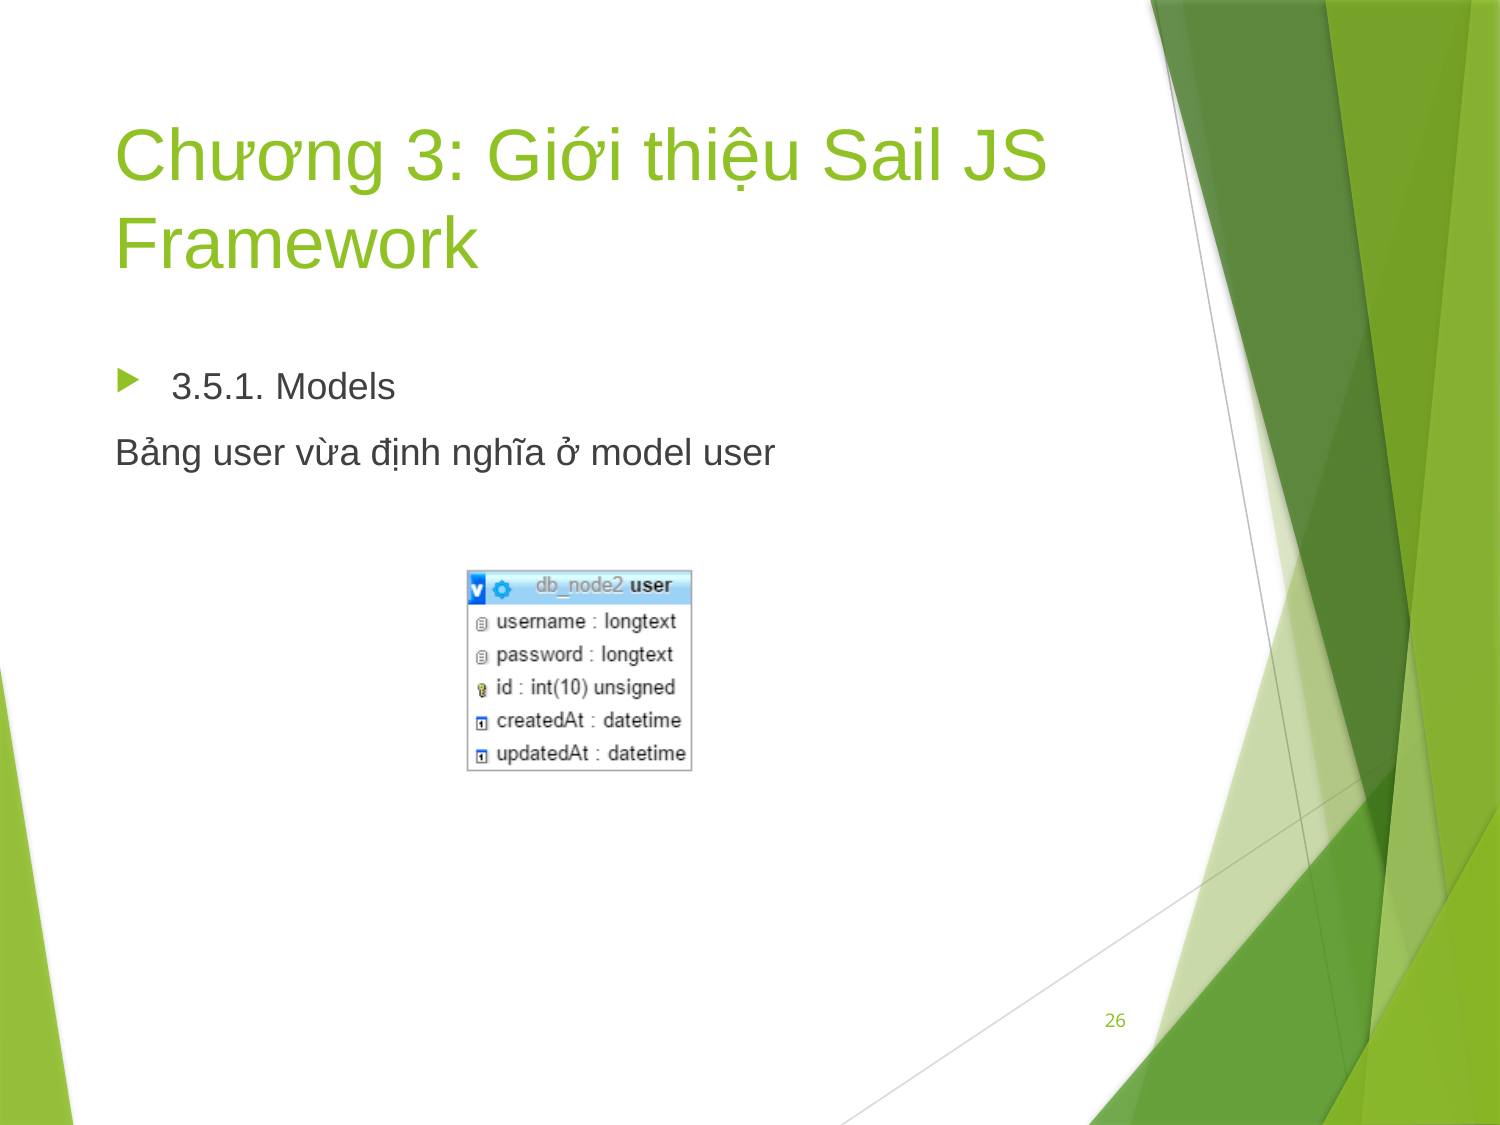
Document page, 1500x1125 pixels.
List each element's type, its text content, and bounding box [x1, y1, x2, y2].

slide_number 26 [1057, 991, 1142, 1051]
list 3.5.1. Models Bảng user vừa định nghĩa ở model user [99, 354, 1142, 992]
picture [312, 564, 929, 782]
title Chương 3: Giới thiệu Sail JS Framework [99, 99, 1142, 317]
